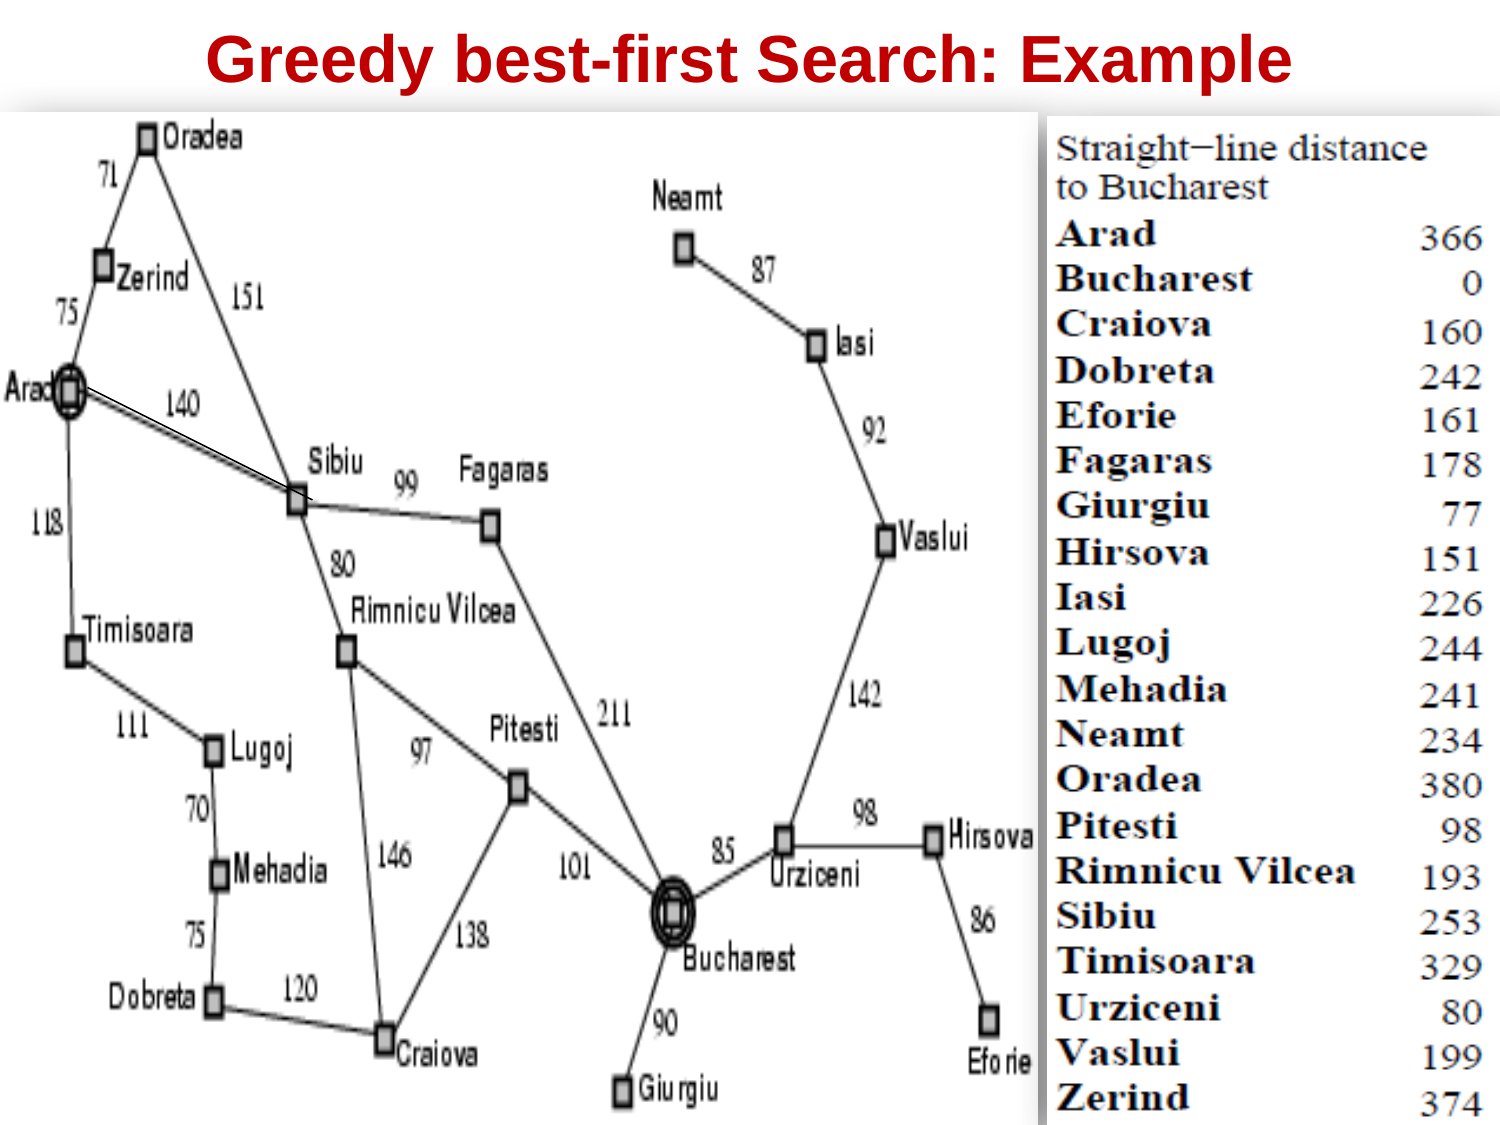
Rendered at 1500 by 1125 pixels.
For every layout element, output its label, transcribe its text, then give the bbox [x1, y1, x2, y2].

title Greedy best-first Search: Example [24, 0, 1476, 98]
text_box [87, 387, 313, 501]
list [0, 112, 1038, 1125]
picture [1046, 116, 1500, 1125]
